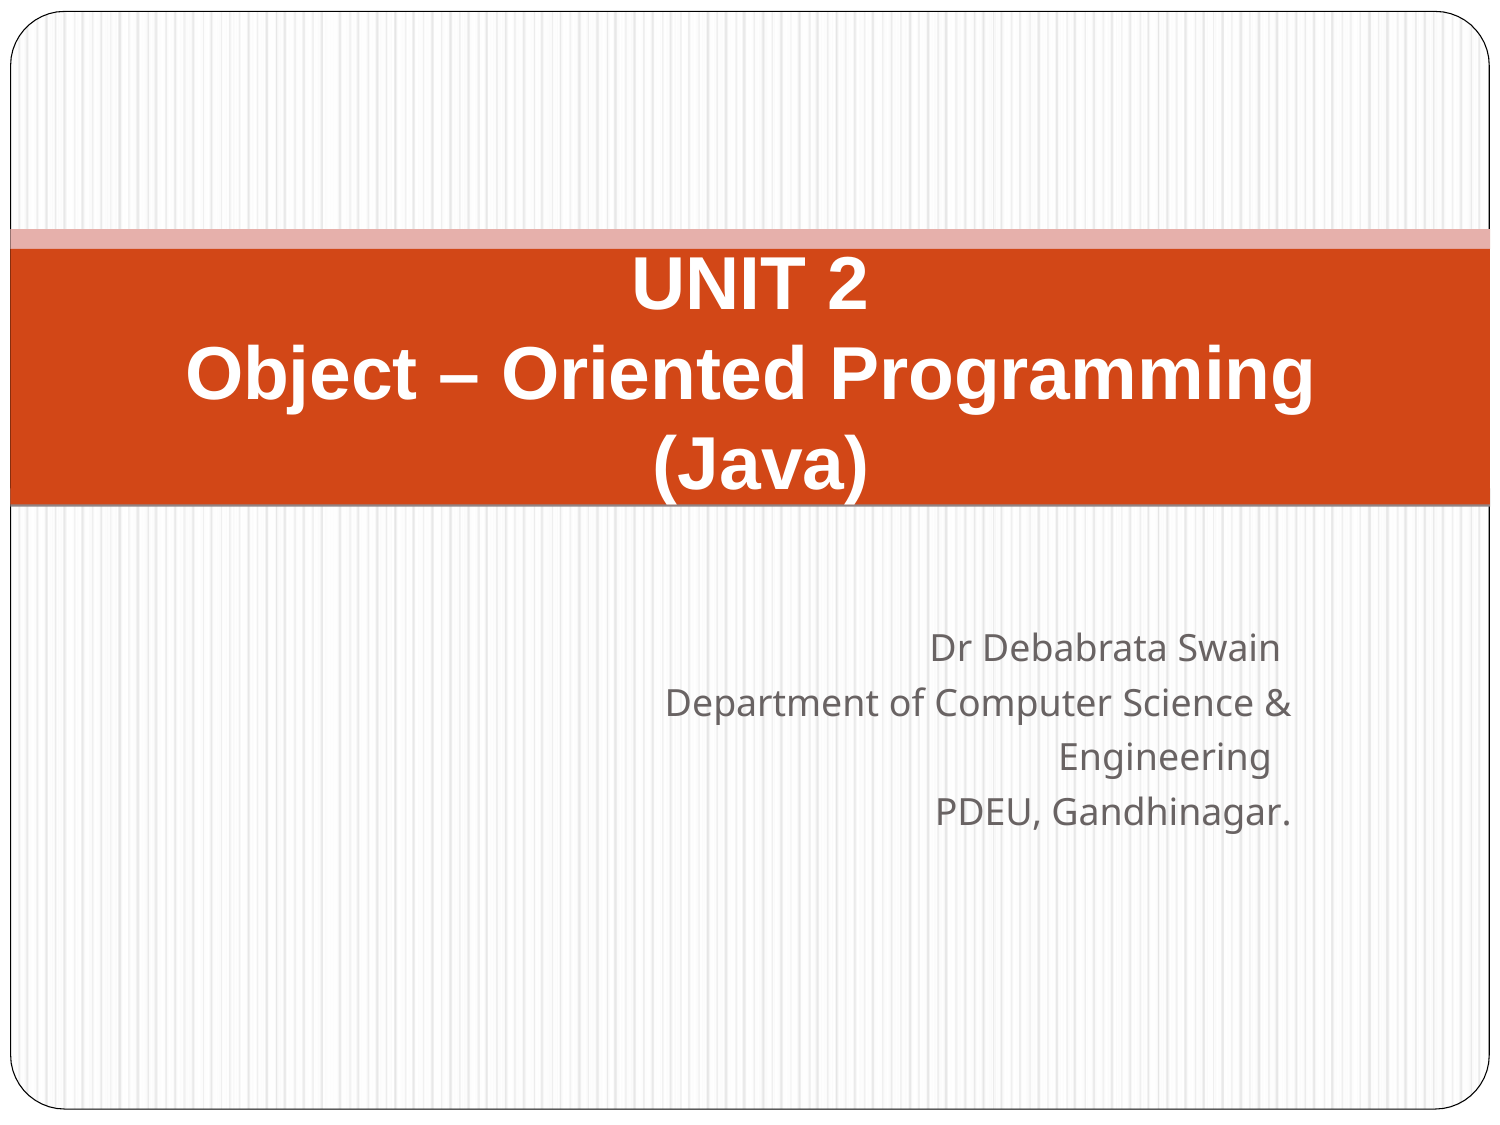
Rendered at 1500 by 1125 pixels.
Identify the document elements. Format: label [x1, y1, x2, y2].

text_box [9, 10, 1491, 1110]
